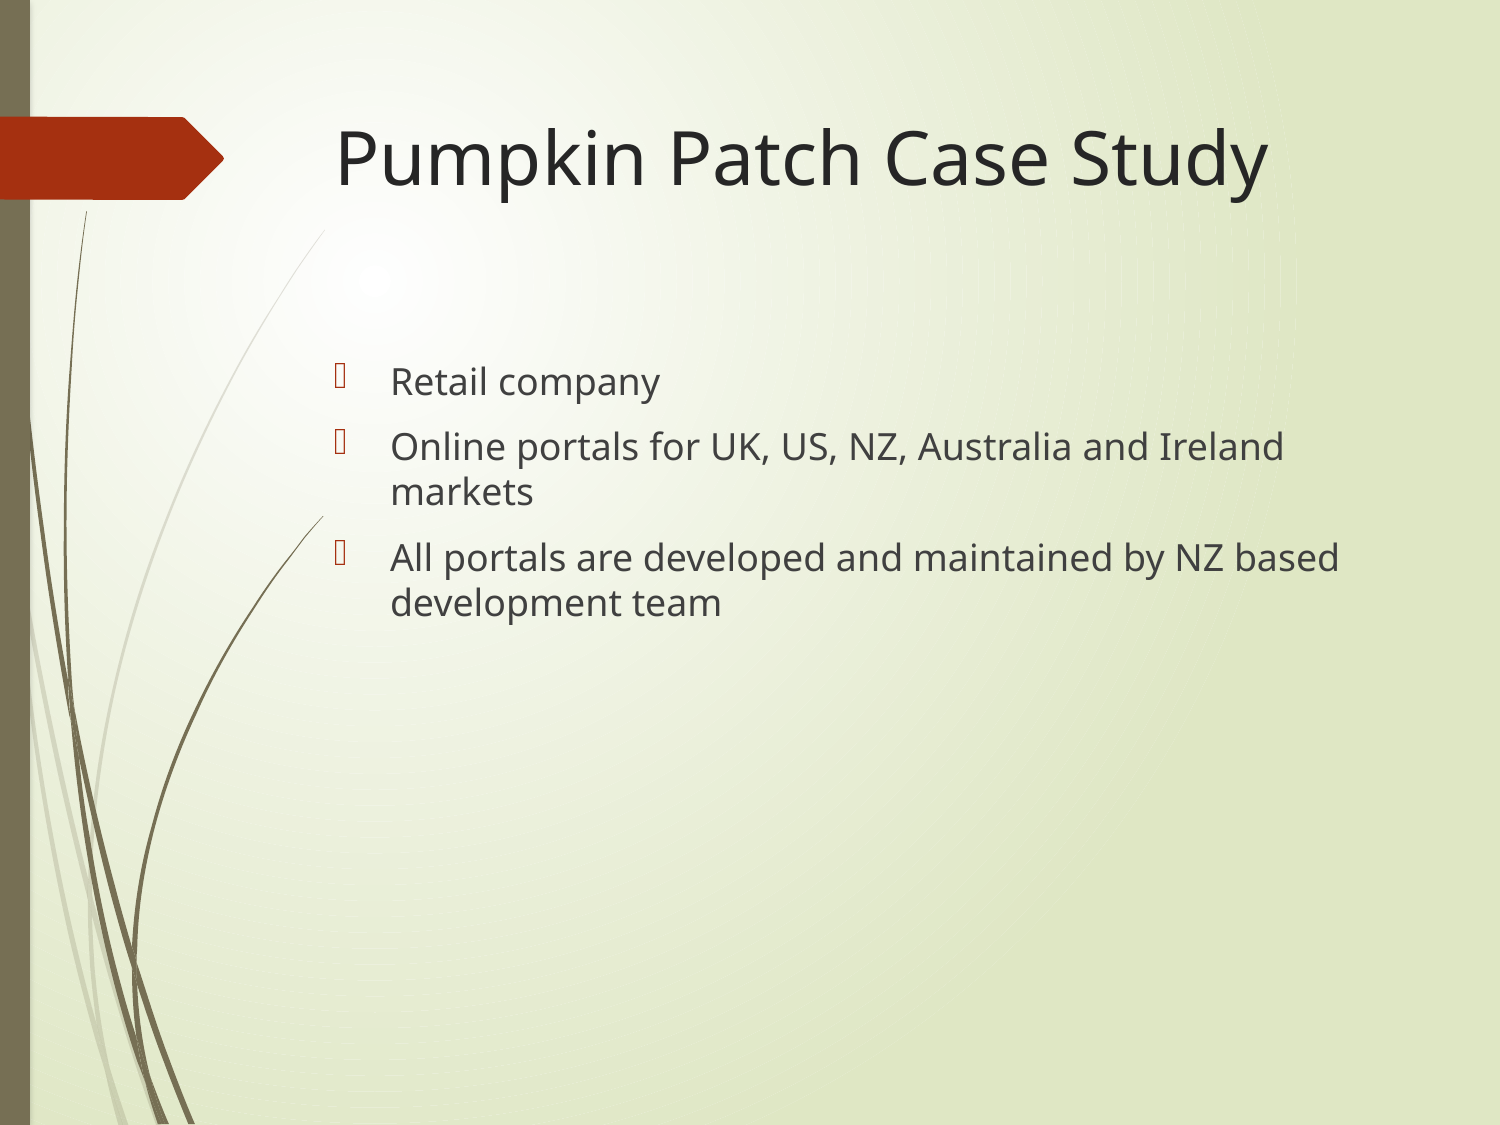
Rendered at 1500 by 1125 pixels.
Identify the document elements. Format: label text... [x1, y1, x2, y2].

list Retail company Online portals for UK, US, NZ, Australia and Ireland markets All portals are developed and maintained by NZ based development team [318, 350, 1400, 970]
title Pumpkin Patch Case Study [319, 102, 1400, 313]
